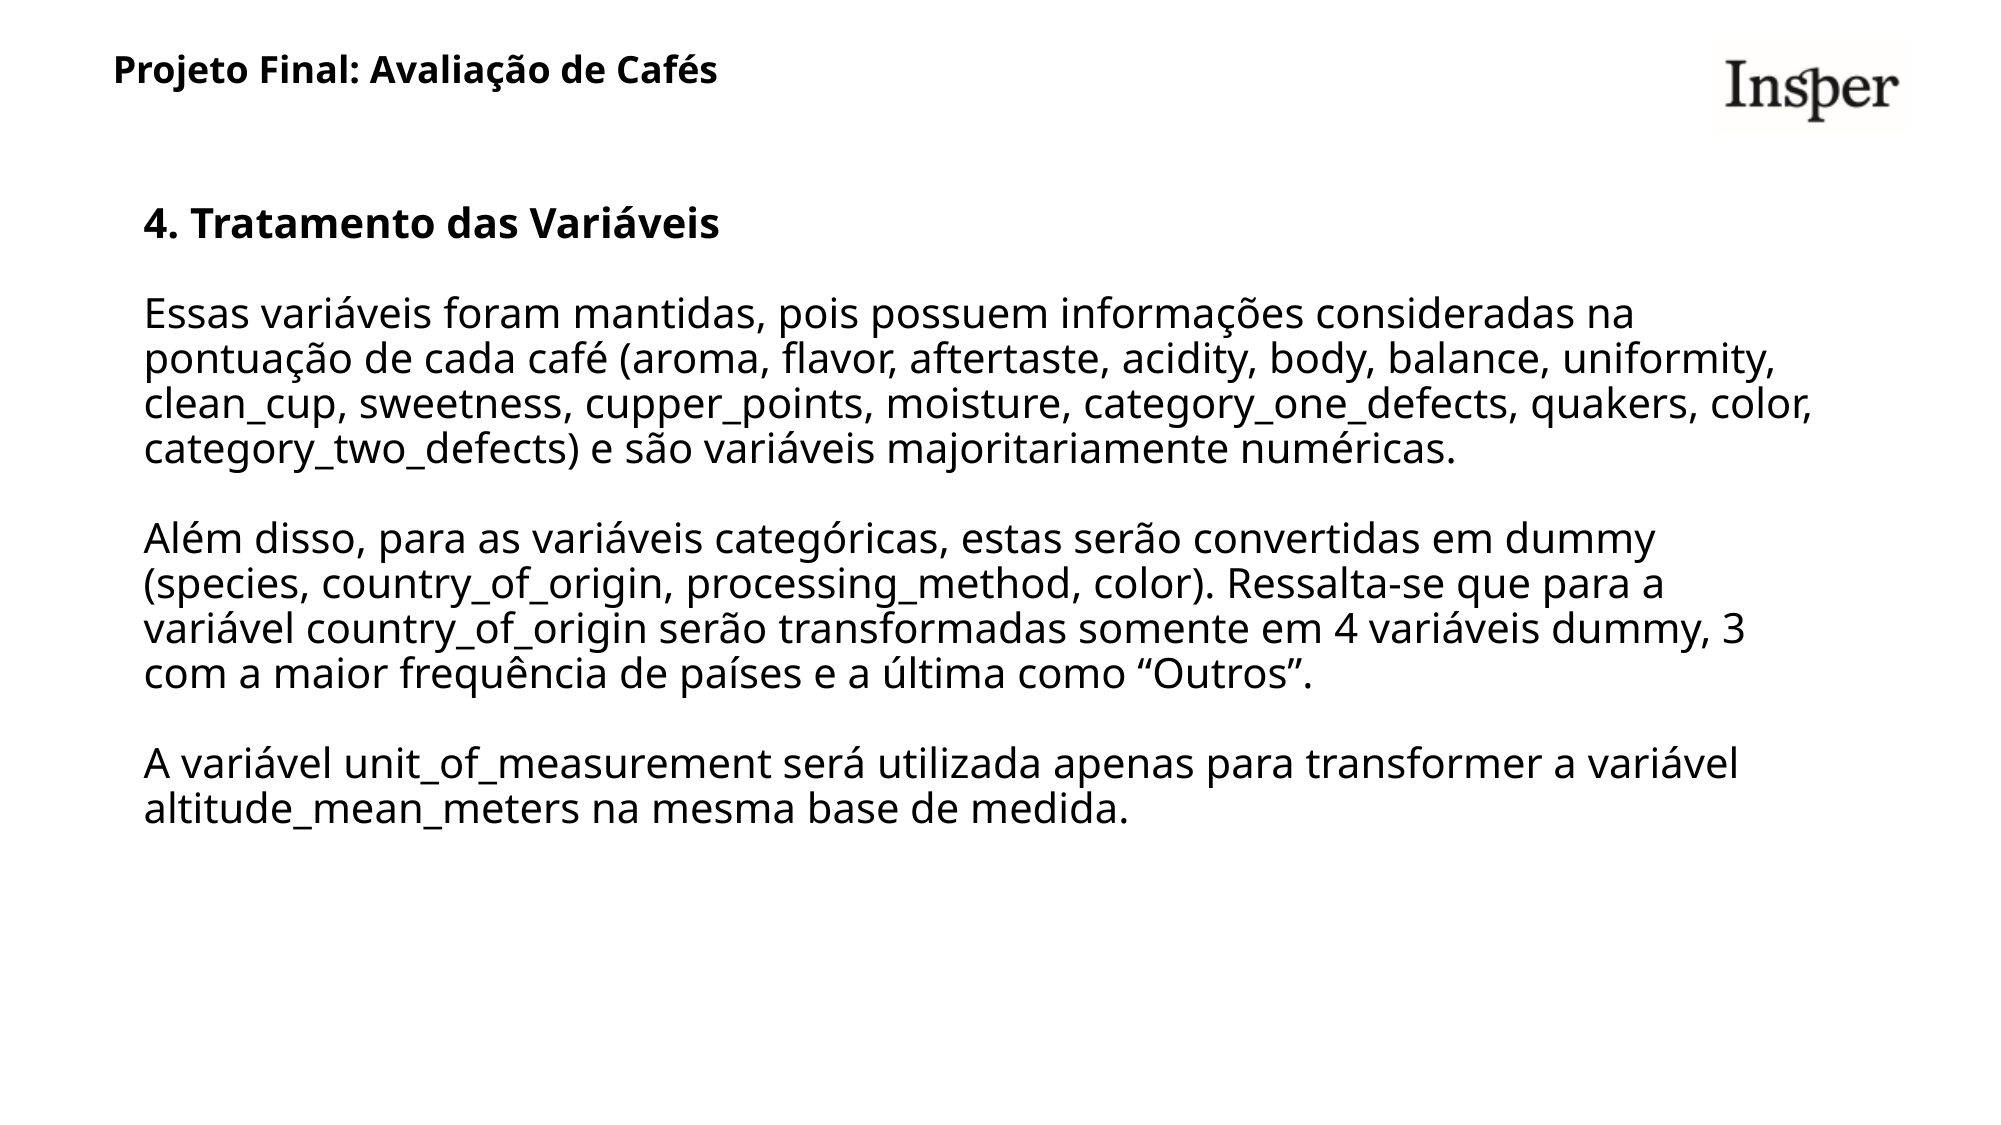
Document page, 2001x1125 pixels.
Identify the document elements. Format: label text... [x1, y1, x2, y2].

picture [1713, 39, 1909, 132]
title 4. Tratamento das Variáveis Essas variáveis foram mantidas, pois possuem informações consideradas na pontuação de cada café (aroma, flavor, aftertaste, acidity, body, balance, uniformity, clean_cup, sweetness, cupper_points, moisture, category_one_defects, quakers, color, category_two_defects) e são variáveis majoritariamente numéricas. Além disso, para as variáveis categóricas, estas serão convertidas em dummy (species, country_of_origin, processing_method, color). Ressalta-se que para a variável country_of_origin serão transformadas somente em 4 variáveis dummy, 3 com a maior frequência de países e a última como “Outros”. A variável unit_of_measurement será utilizada apenas para transformer a variável altitude_mean_meters na mesma base de medida. [128, 130, 1835, 905]
